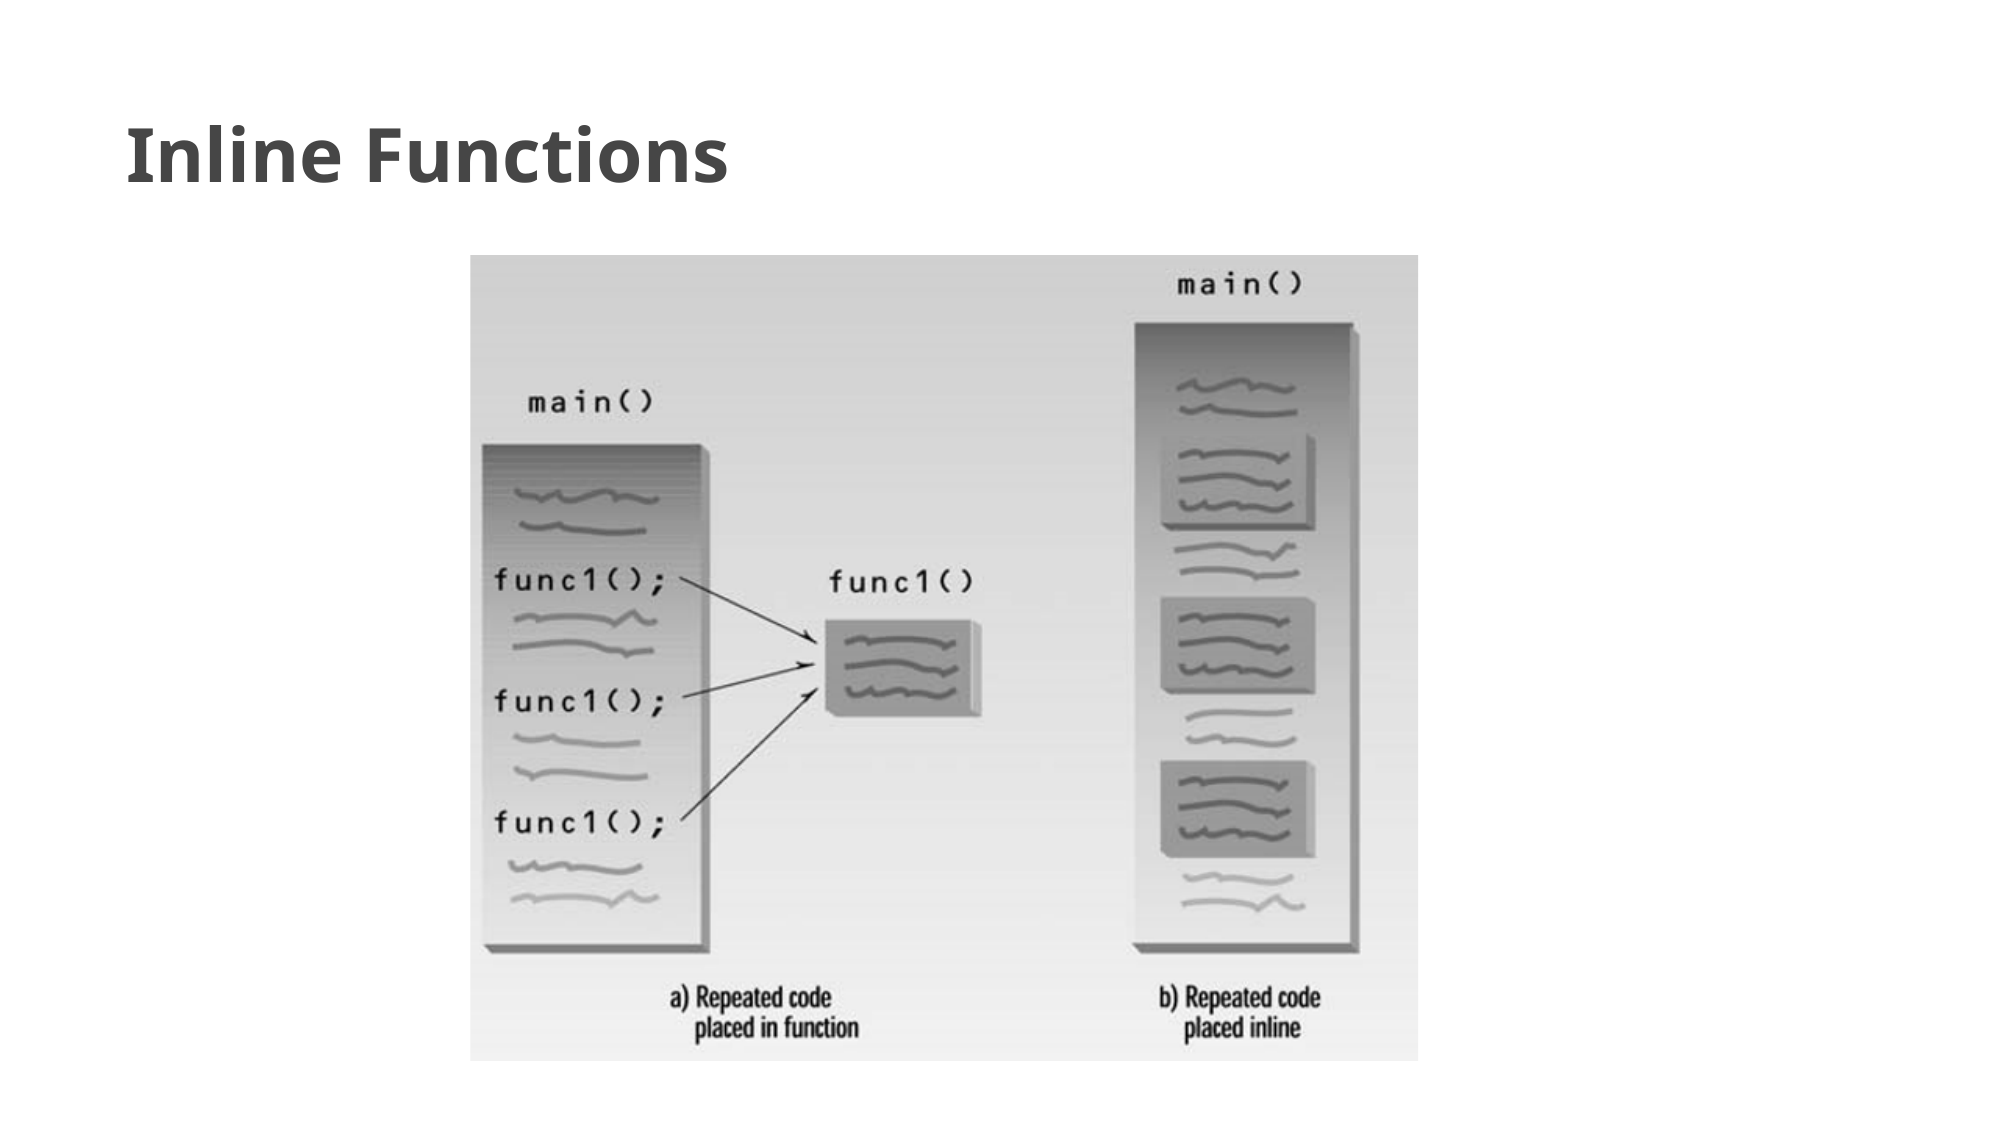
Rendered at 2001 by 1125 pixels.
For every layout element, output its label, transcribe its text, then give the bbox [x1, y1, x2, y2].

picture [469, 255, 1419, 1061]
title Inline Functions [111, 99, 1935, 317]
